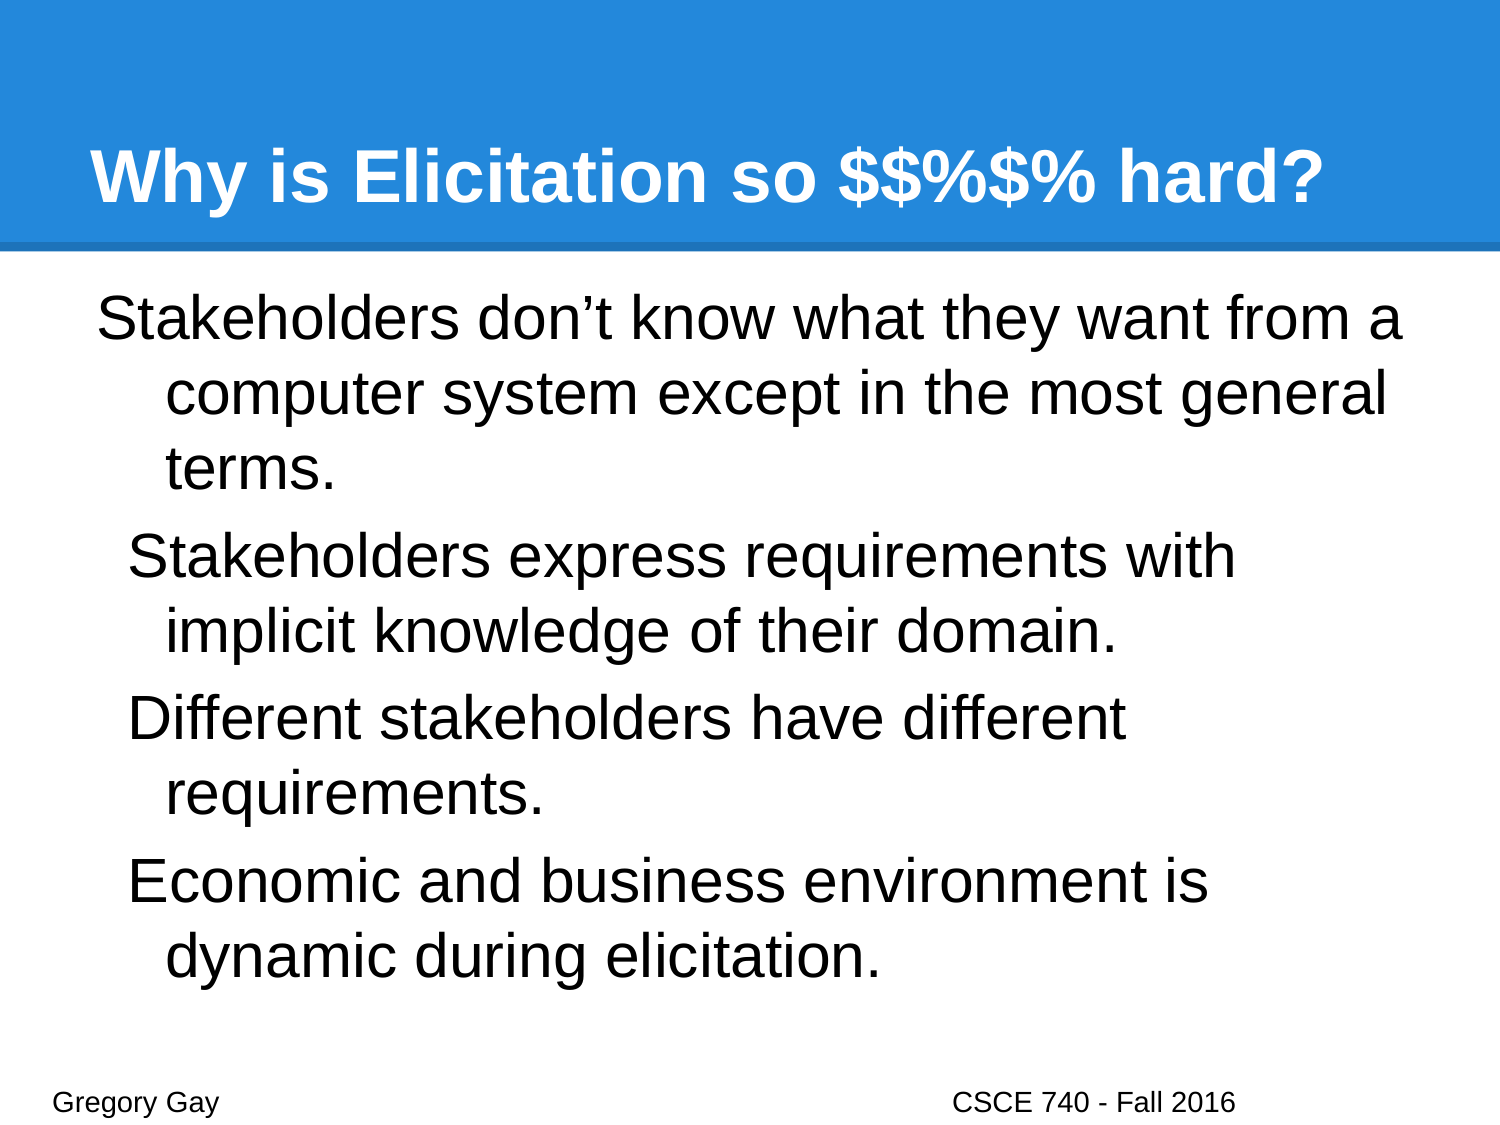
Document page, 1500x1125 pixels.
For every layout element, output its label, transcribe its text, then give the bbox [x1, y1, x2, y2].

title Why is Elicitation so $$%$% hard? [75, 45, 1425, 233]
list Stakeholders don’t know what they want from a computer system except in the most general terms. Stakeholders express requirements with implicit knowledge of their domain. Different stakeholders have different requirements. Economic and business environment is dynamic during elicitation. [75, 262, 1425, 1068]
text_box Gregory Gay CSCE 740 - Fall 2016 7 [37, 1068, 1463, 1114]
